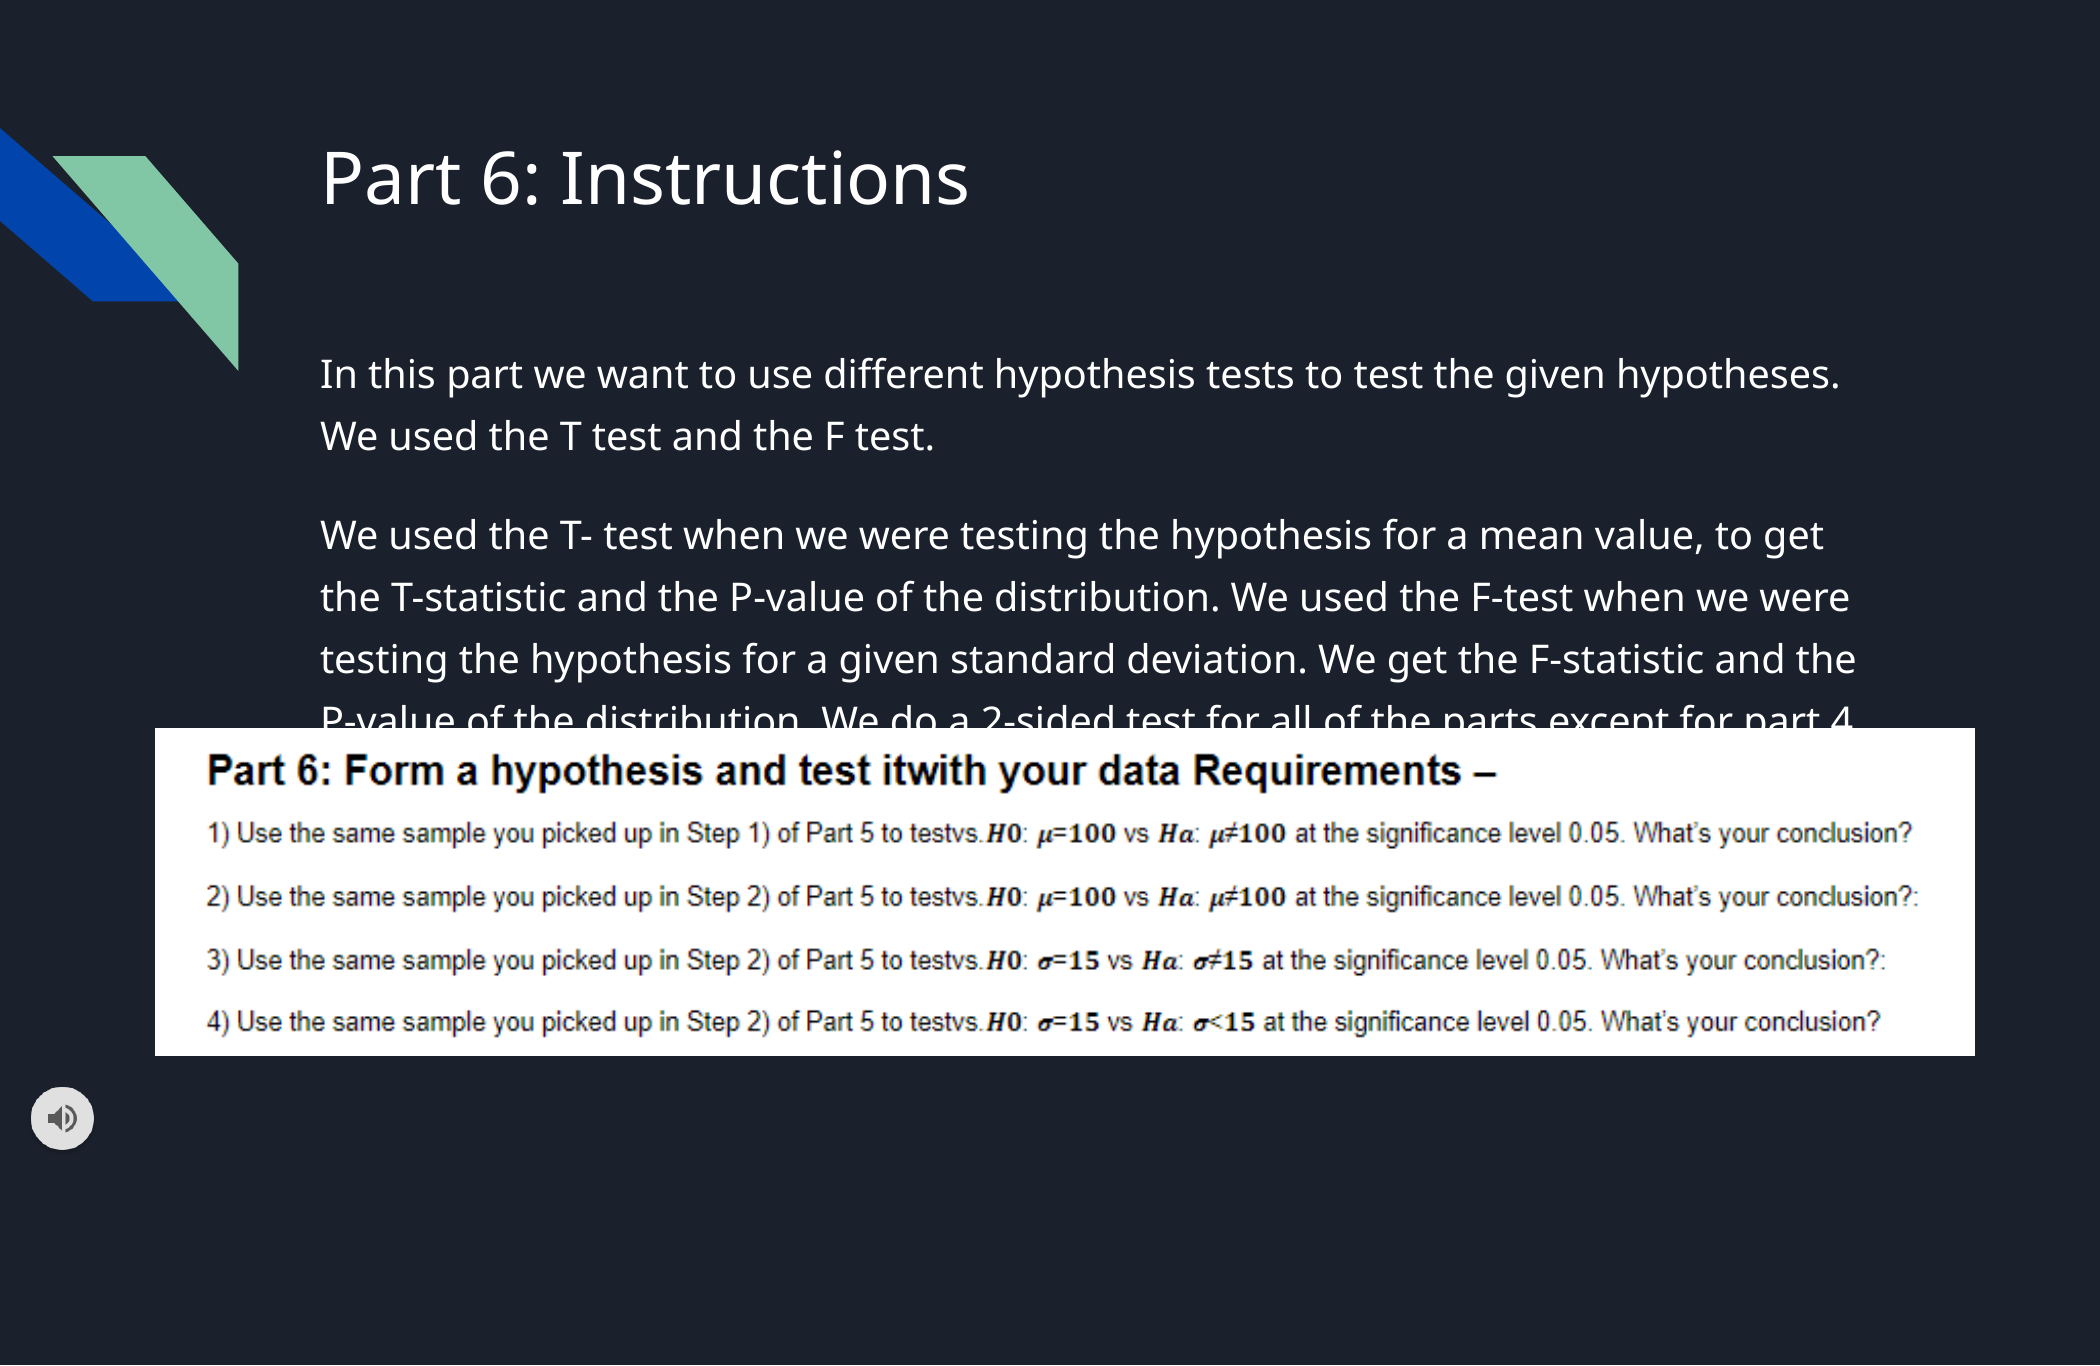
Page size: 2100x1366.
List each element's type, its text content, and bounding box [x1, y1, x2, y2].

title Part 6: Instructions [297, 104, 1915, 316]
picture [155, 728, 1975, 1057]
list In this part we want to use different hypothesis tests to test the given hypotheses. We used the T test and the F test. We used the T- test when we were testing the hypothesis for a mean value, to get the T-statistic and the P-value of the distribution. We used the F-test when we were testing the hypothesis for a given standard deviation. We get the F-statistic and the P-value of the distribution. We do a 2-sided test for all of the parts except for part 4 and we are only looking at standard deviation < 15 in the alternative hypothesis. [297, 316, 1915, 725]
picture [24, 1080, 101, 1157]
